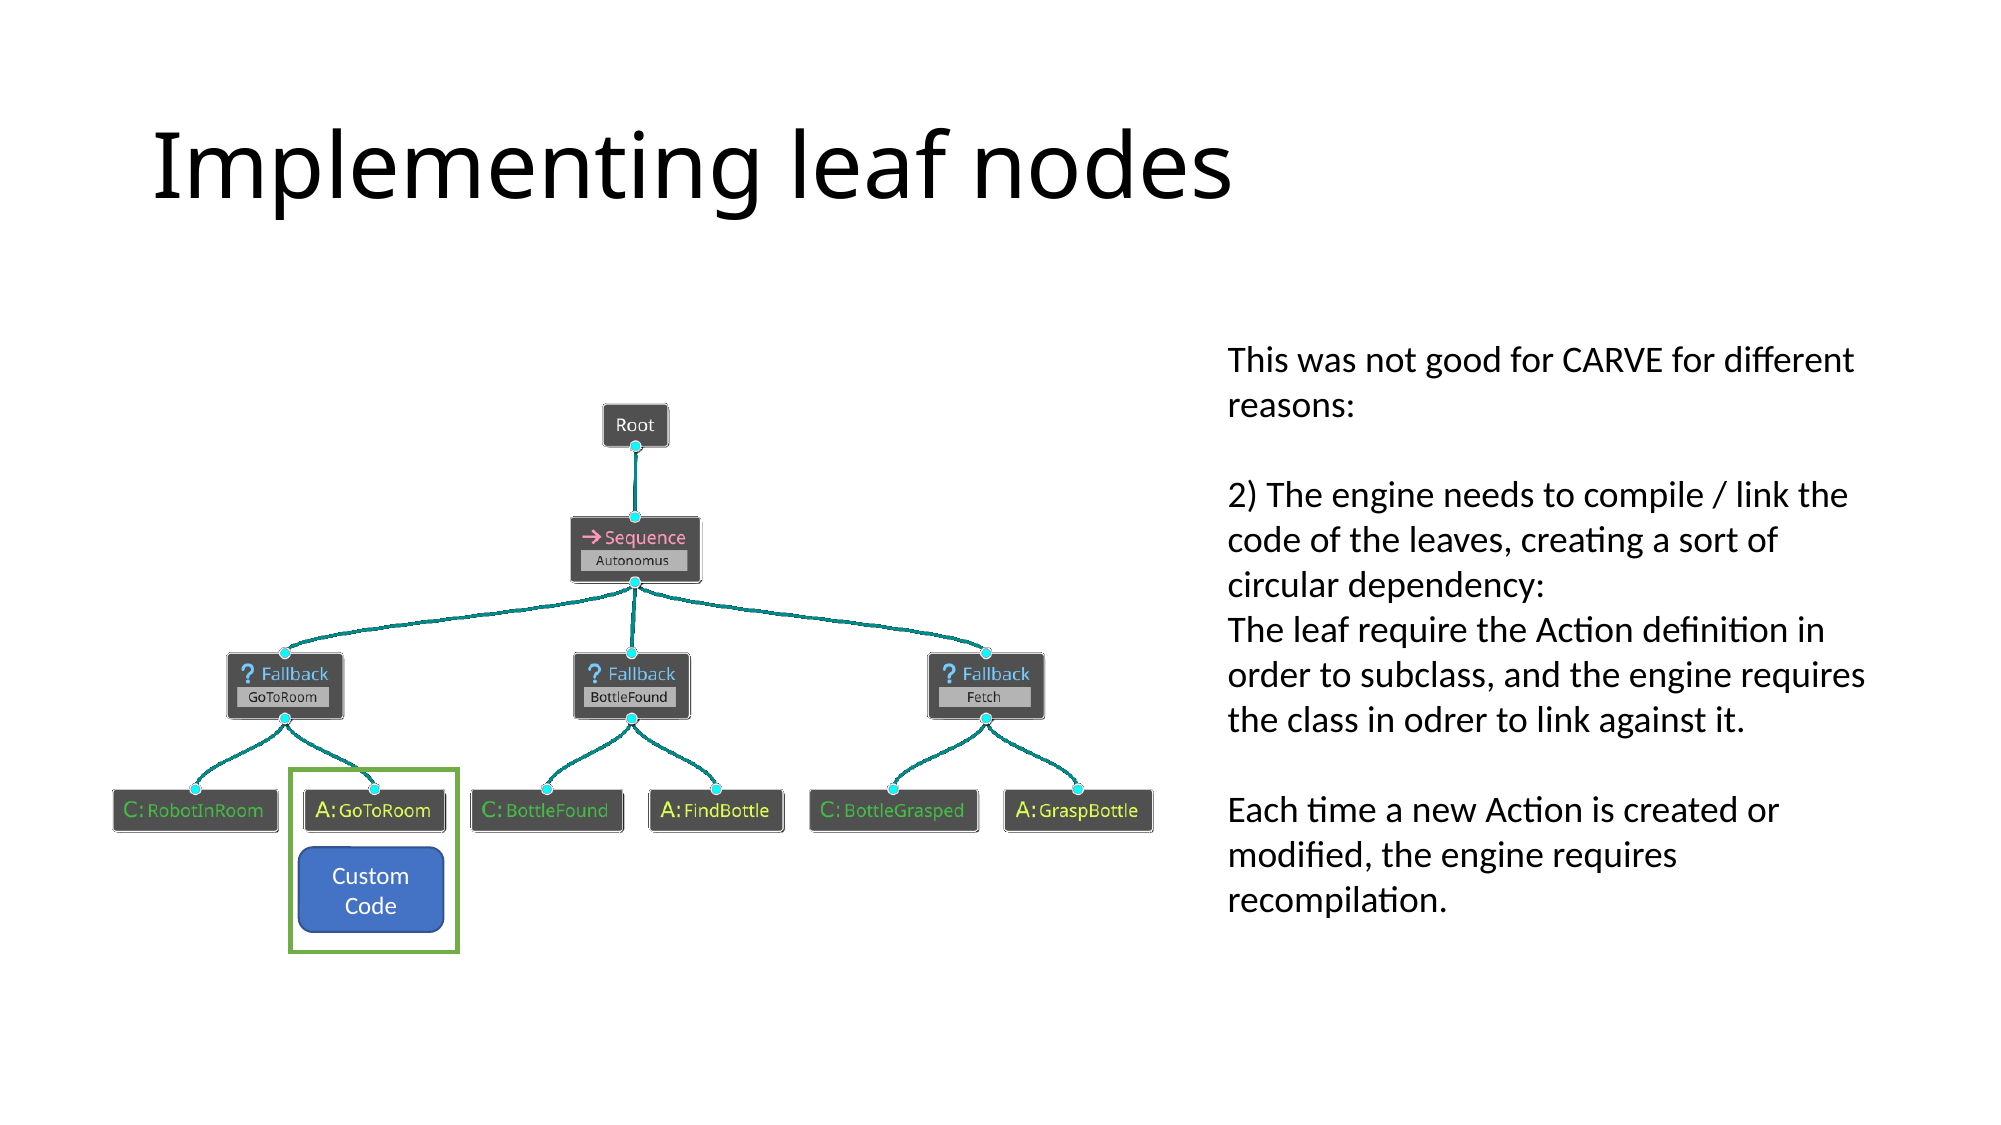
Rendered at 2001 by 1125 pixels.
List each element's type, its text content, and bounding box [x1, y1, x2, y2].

text_box [289, 833, 459, 953]
text_box Custom Code [297, 846, 445, 933]
title Implementing leaf nodes [137, 59, 1863, 278]
text_box This was not good for CARVE for different reasons: 2) The engine needs to compile / link the code of the leaves, creating a sort of circular dependency: The leaf require the Action definition in order to subclass, and the engine requires the class in odrer to link against it. Each time a new Action is created or modified, the engine requires recompilation. [1212, 327, 1888, 927]
picture [111, 403, 1154, 833]
